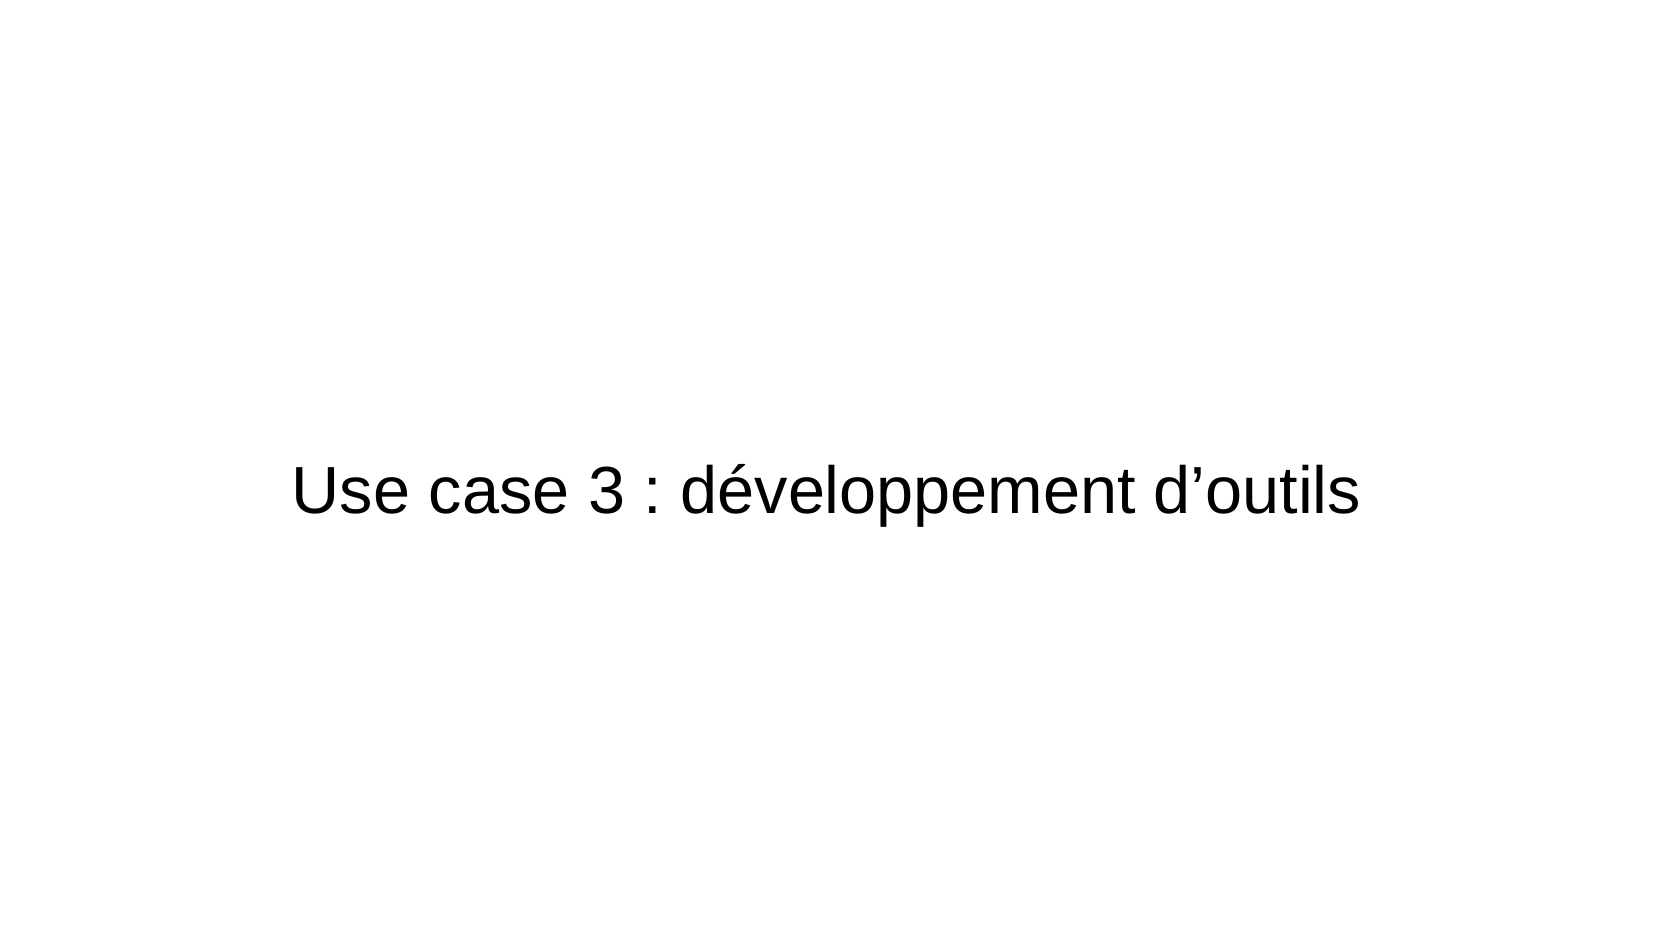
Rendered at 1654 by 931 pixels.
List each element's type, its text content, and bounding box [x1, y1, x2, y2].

text_box Use case 3 : développement d’outils [82, 217, 1571, 757]
